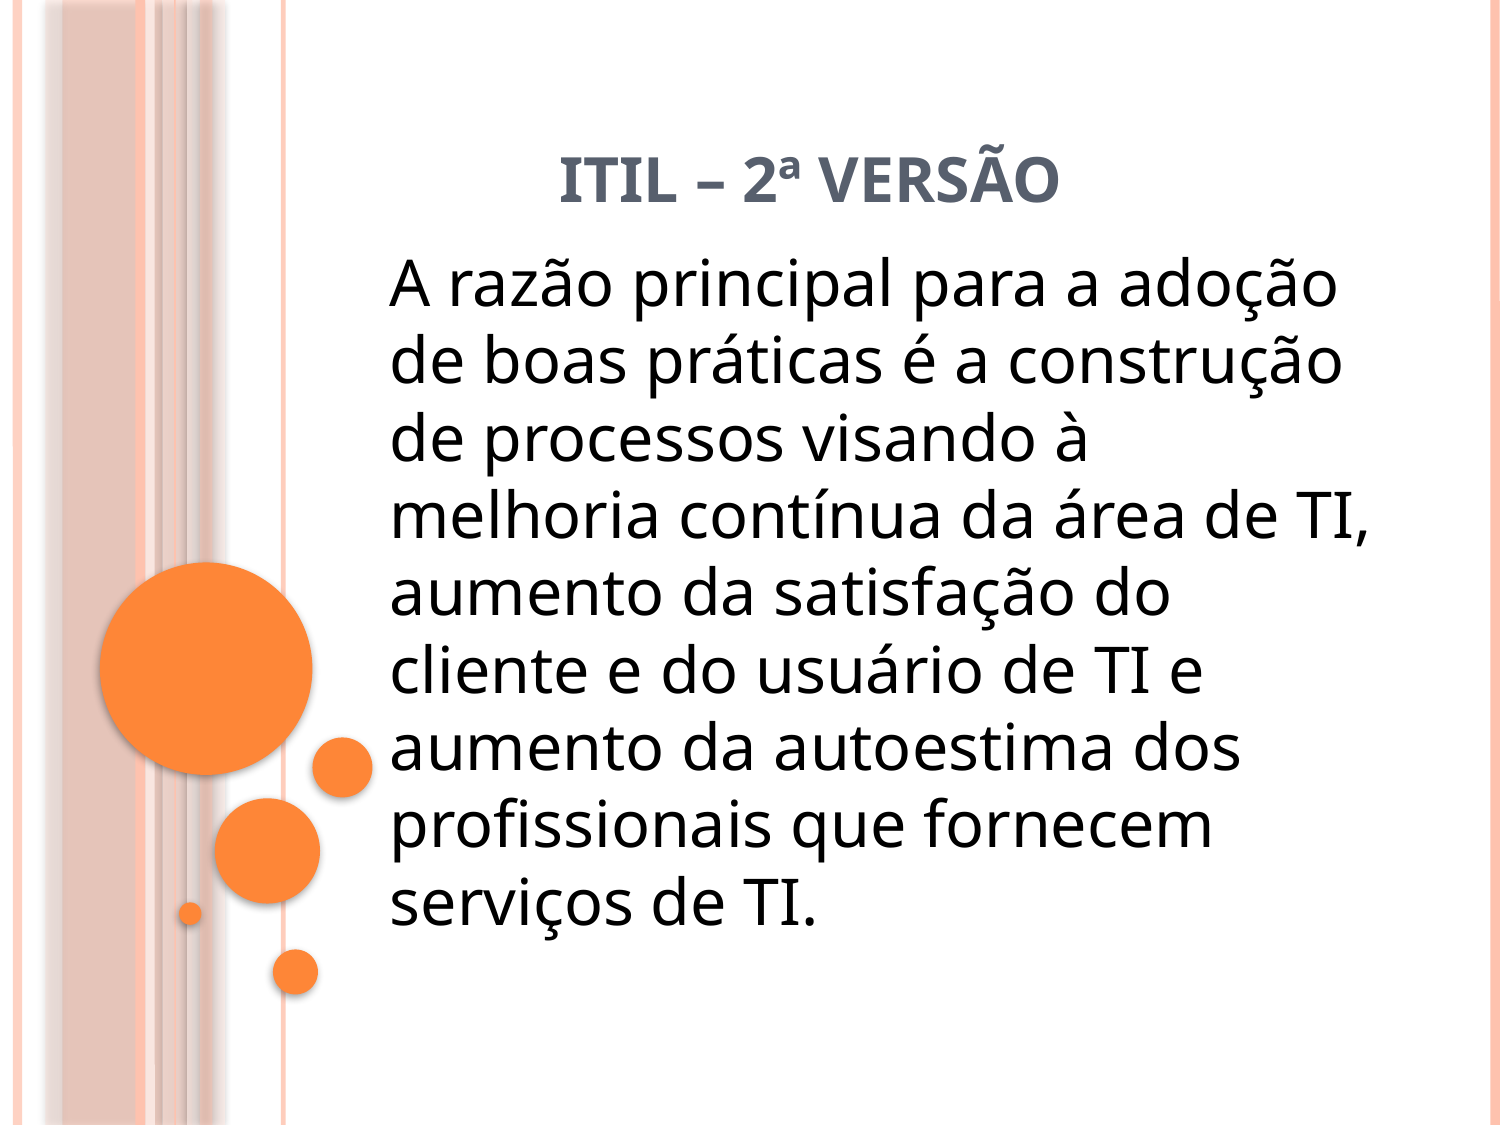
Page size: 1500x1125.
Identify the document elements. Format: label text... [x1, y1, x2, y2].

title ITIL – 2ª Versão [304, 82, 1318, 223]
subtitle A razão principal para a adoção de boas práticas é a construção de processos visando à melhoria contínua da área de TI, aumento da satisfação do cliente e do usuário de TI e aumento da autoestima dos profissionais que fornecem serviços de TI. [375, 234, 1388, 1046]
